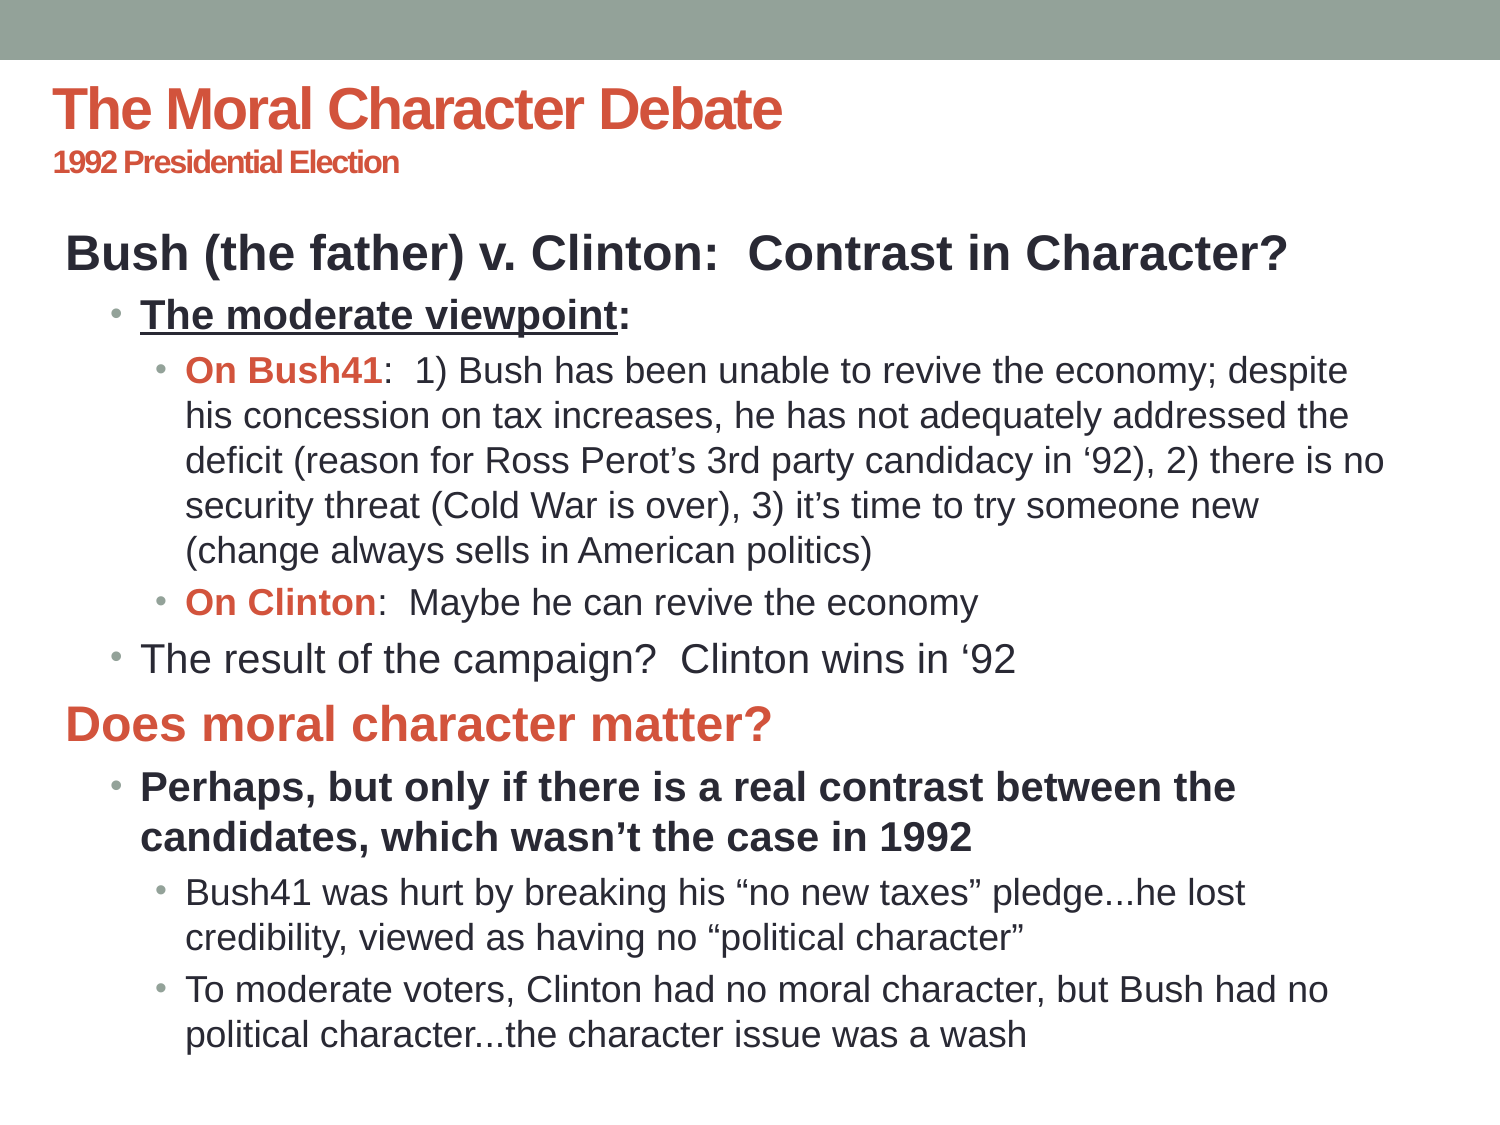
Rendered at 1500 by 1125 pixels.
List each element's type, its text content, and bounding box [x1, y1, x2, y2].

title The Moral Character Debate 1992 Presidential Election [37, 62, 1300, 188]
list Bush (the father) v. Clinton: Contrast in Character? The moderate viewpoint: On Bush41: 1) Bush has been unable to revive the economy; despite his concession on tax increases, he has not adequately addressed the deficit (reason for Ross Perot’s 3rd party candidacy in ‘92), 2) there is no security threat (Cold War is over), 3) it’s time to try someone new (change always sells in American politics) On Clinton: Maybe he can revive the economy The result of the campaign? Clinton wins in ‘92 Does moral character matter? Perhaps, but only if there is a real contrast between the candidates, which wasn’t the case in 1992 Bush41 was hurt by breaking his “no new taxes” pledge...he lost credibility, viewed as having no “political character” To moderate voters, Clinton had no moral character, but Bush had no political character...the character issue was a wash [50, 212, 1413, 1100]
